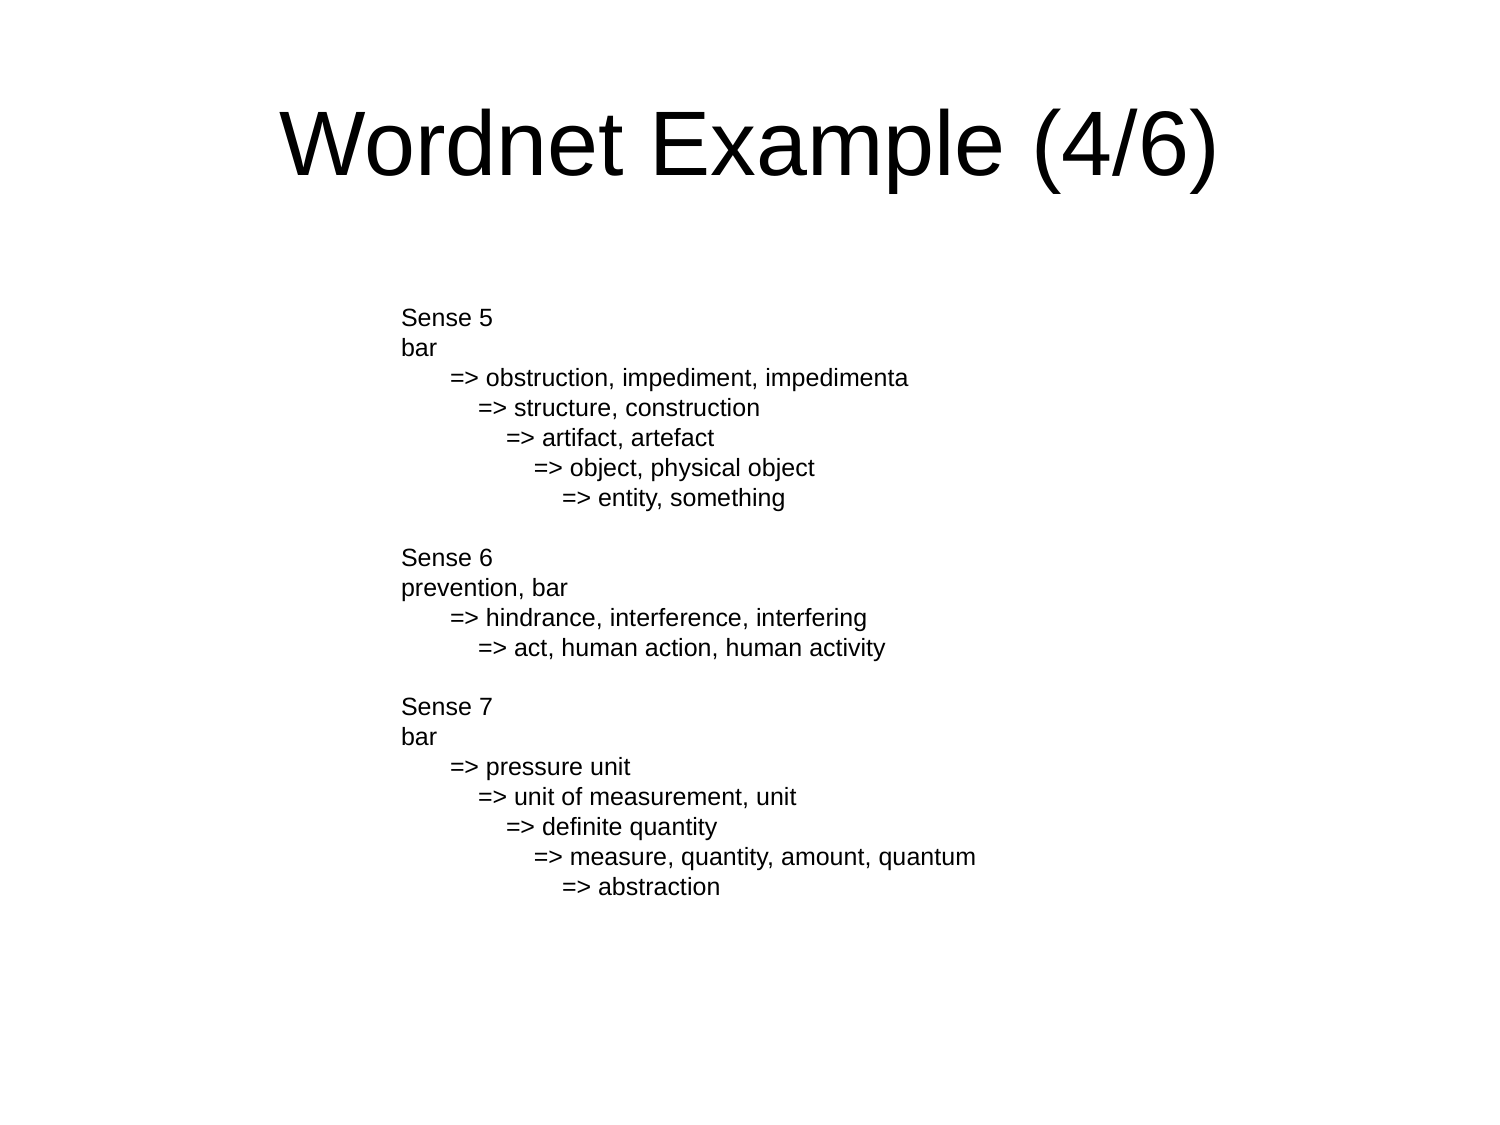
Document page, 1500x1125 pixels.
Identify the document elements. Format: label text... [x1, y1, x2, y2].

text_box Sense 5 bar => obstruction, impediment, impedimenta => structure, construction => artifact, artefact => object, physical object => entity, something Sense 6 prevention, bar => hindrance, interference, interfering => act, human action, human activity Sense 7 bar => pressure unit => unit of measurement, unit => definite quantity => measure, quantity, amount, quantum => abstraction [386, 294, 1137, 908]
title Wordnet Example (4/6) [75, 45, 1425, 233]
